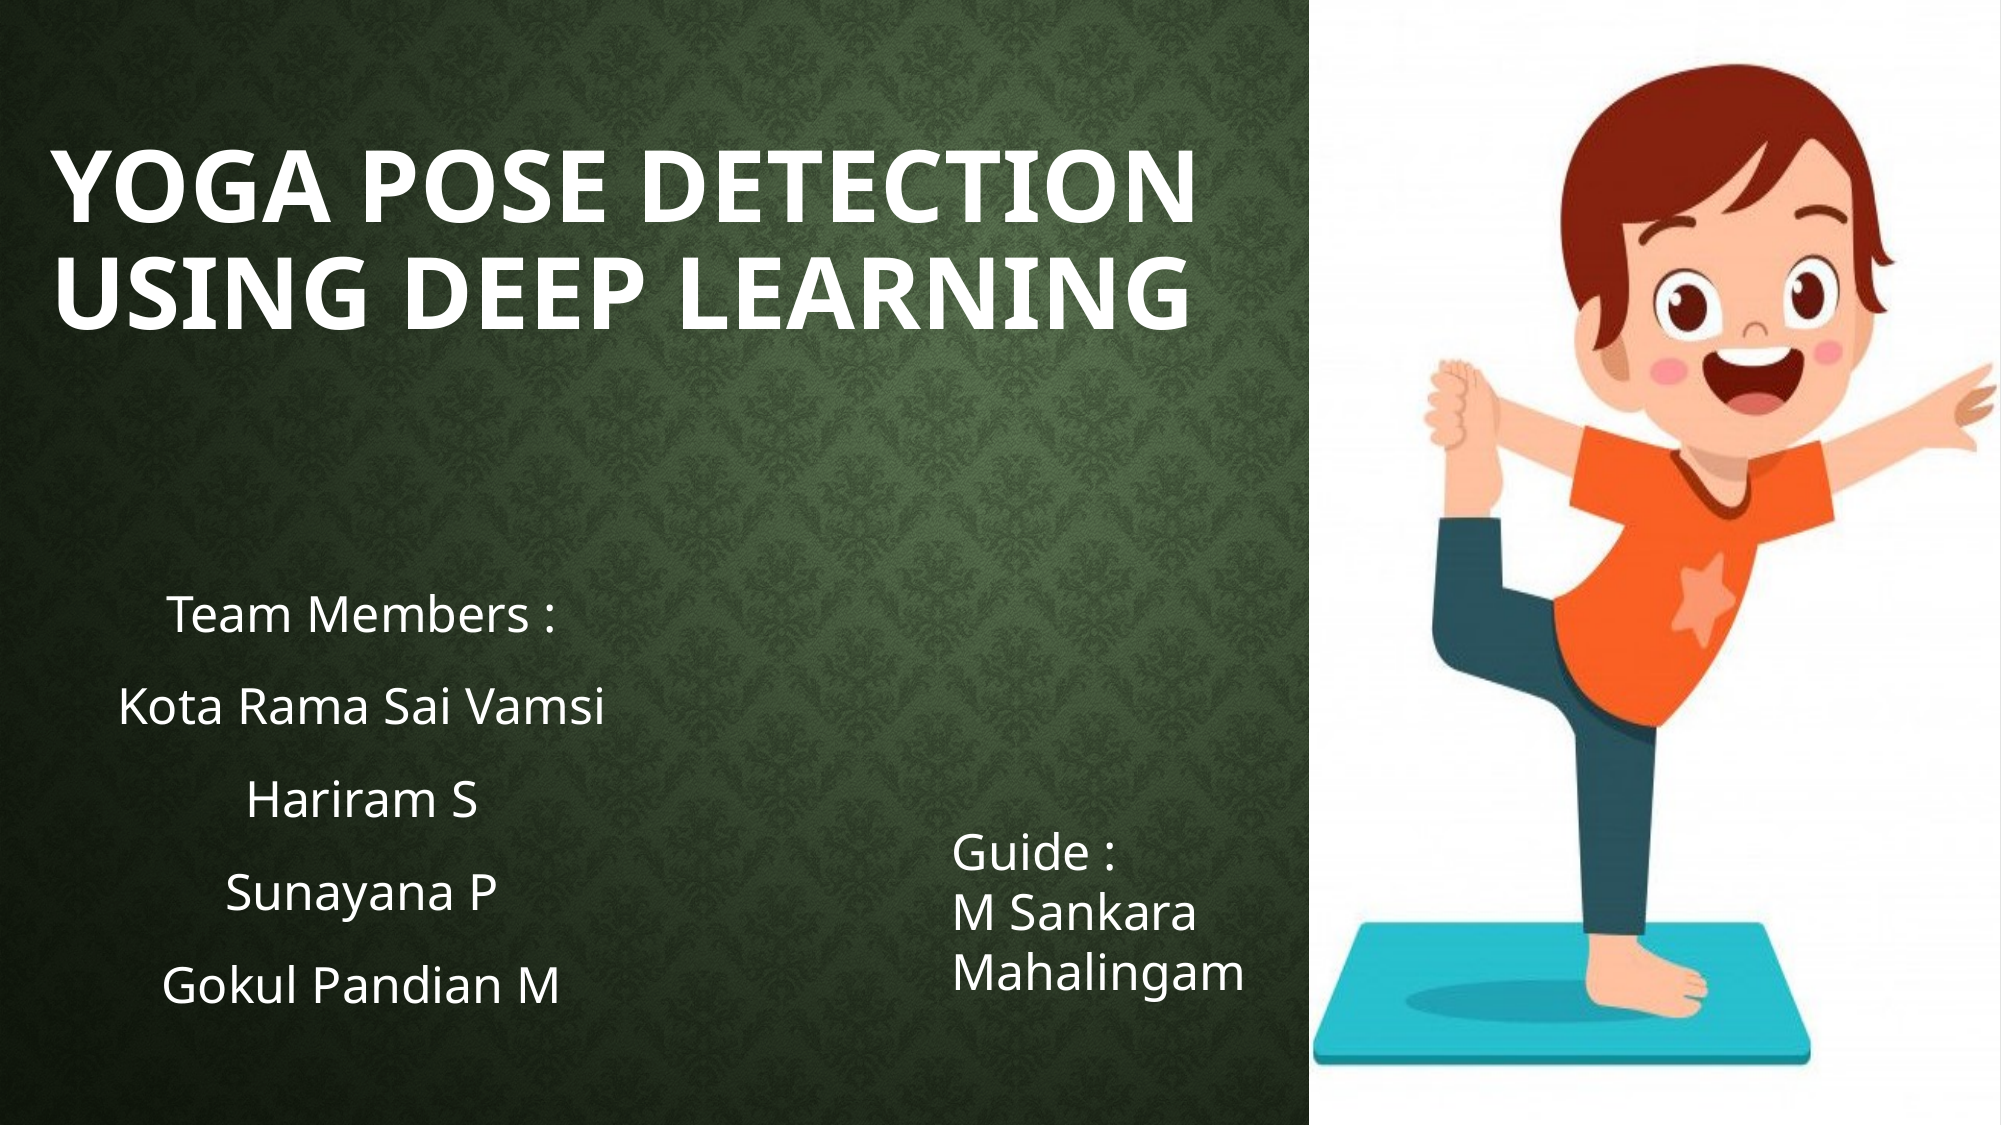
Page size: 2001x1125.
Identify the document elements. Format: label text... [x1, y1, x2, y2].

picture [1309, 0, 2000, 1125]
title yoga pose detection using deep learning [35, 76, 1293, 360]
subtitle Team Members : Kota Rama Sai Vamsi Hariram S Sunayana P Gokul Pandian M [67, 562, 657, 1033]
text_box Guide : M Sankara Mahalingam [936, 812, 1302, 1008]
